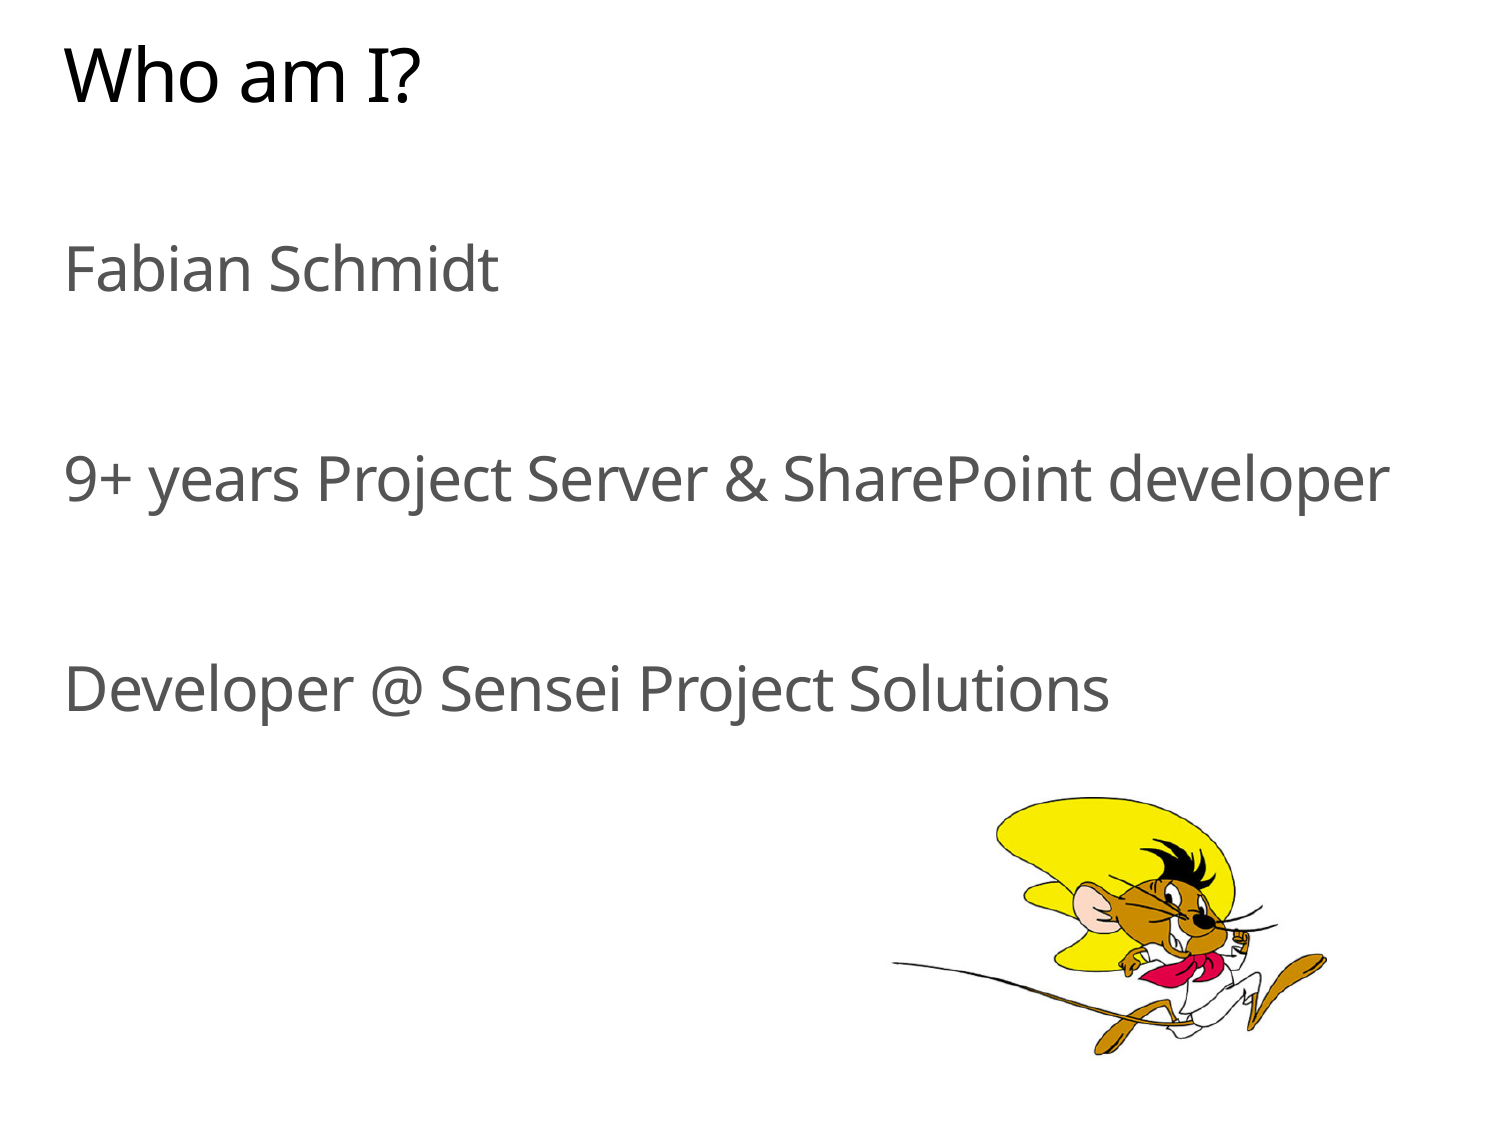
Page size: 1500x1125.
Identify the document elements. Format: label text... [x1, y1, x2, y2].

list Fabian Schmidt 9+ years Project Server & SharePoint developer Developer @ Sensei Project Solutions [63, 237, 1436, 562]
title Who am I? [63, 37, 1471, 161]
picture [883, 787, 1467, 1099]
